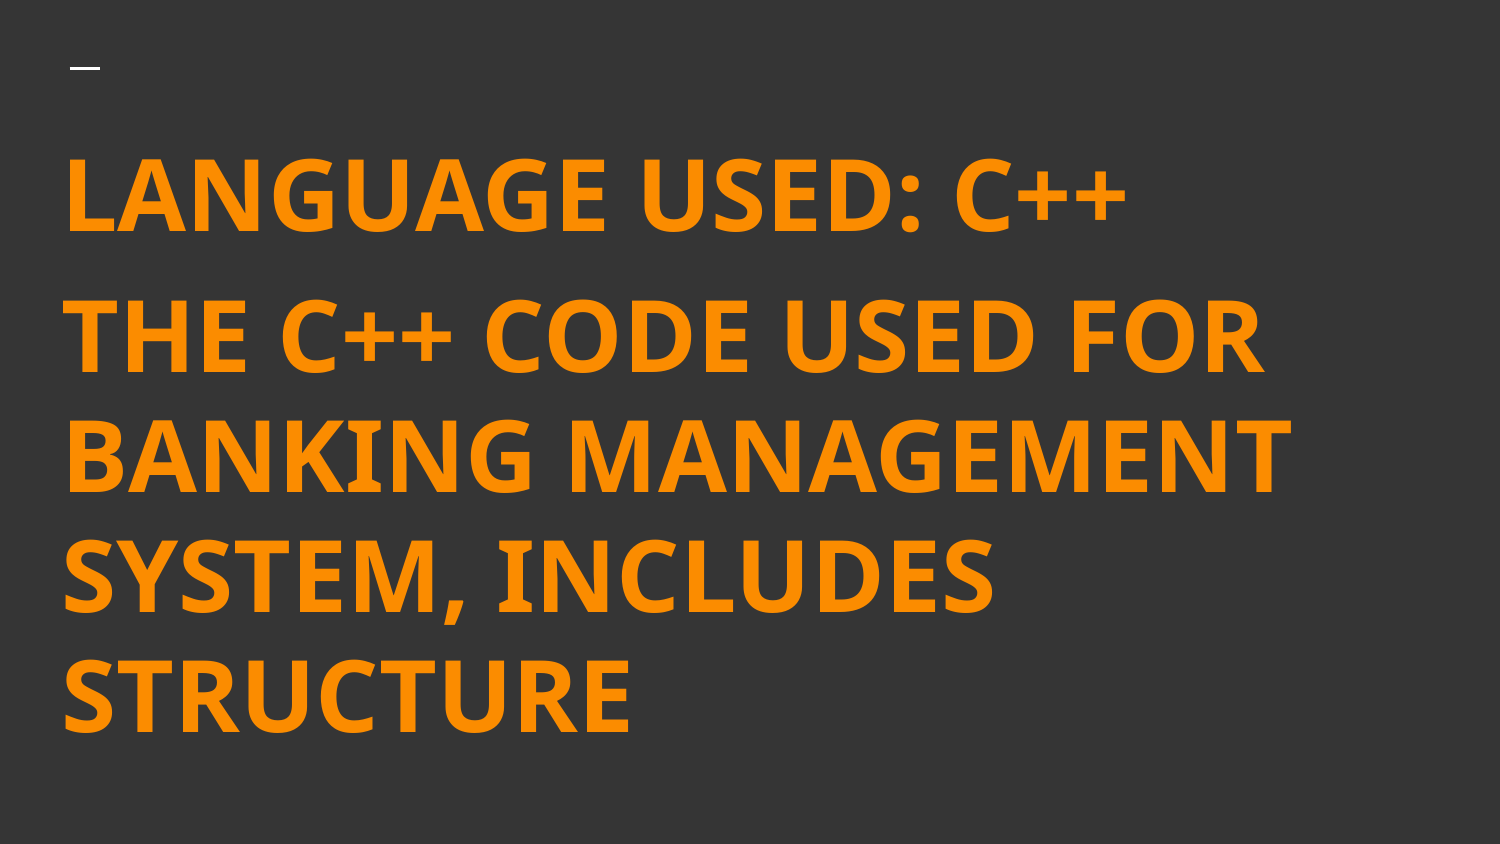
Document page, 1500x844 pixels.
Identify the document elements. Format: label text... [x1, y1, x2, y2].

title LANGUAGE USED: C++ THE C++ CODE USED FOR BANKING MANAGEMENT SYSTEM, INCLUDES STRUCTURE [46, 116, 1461, 746]
